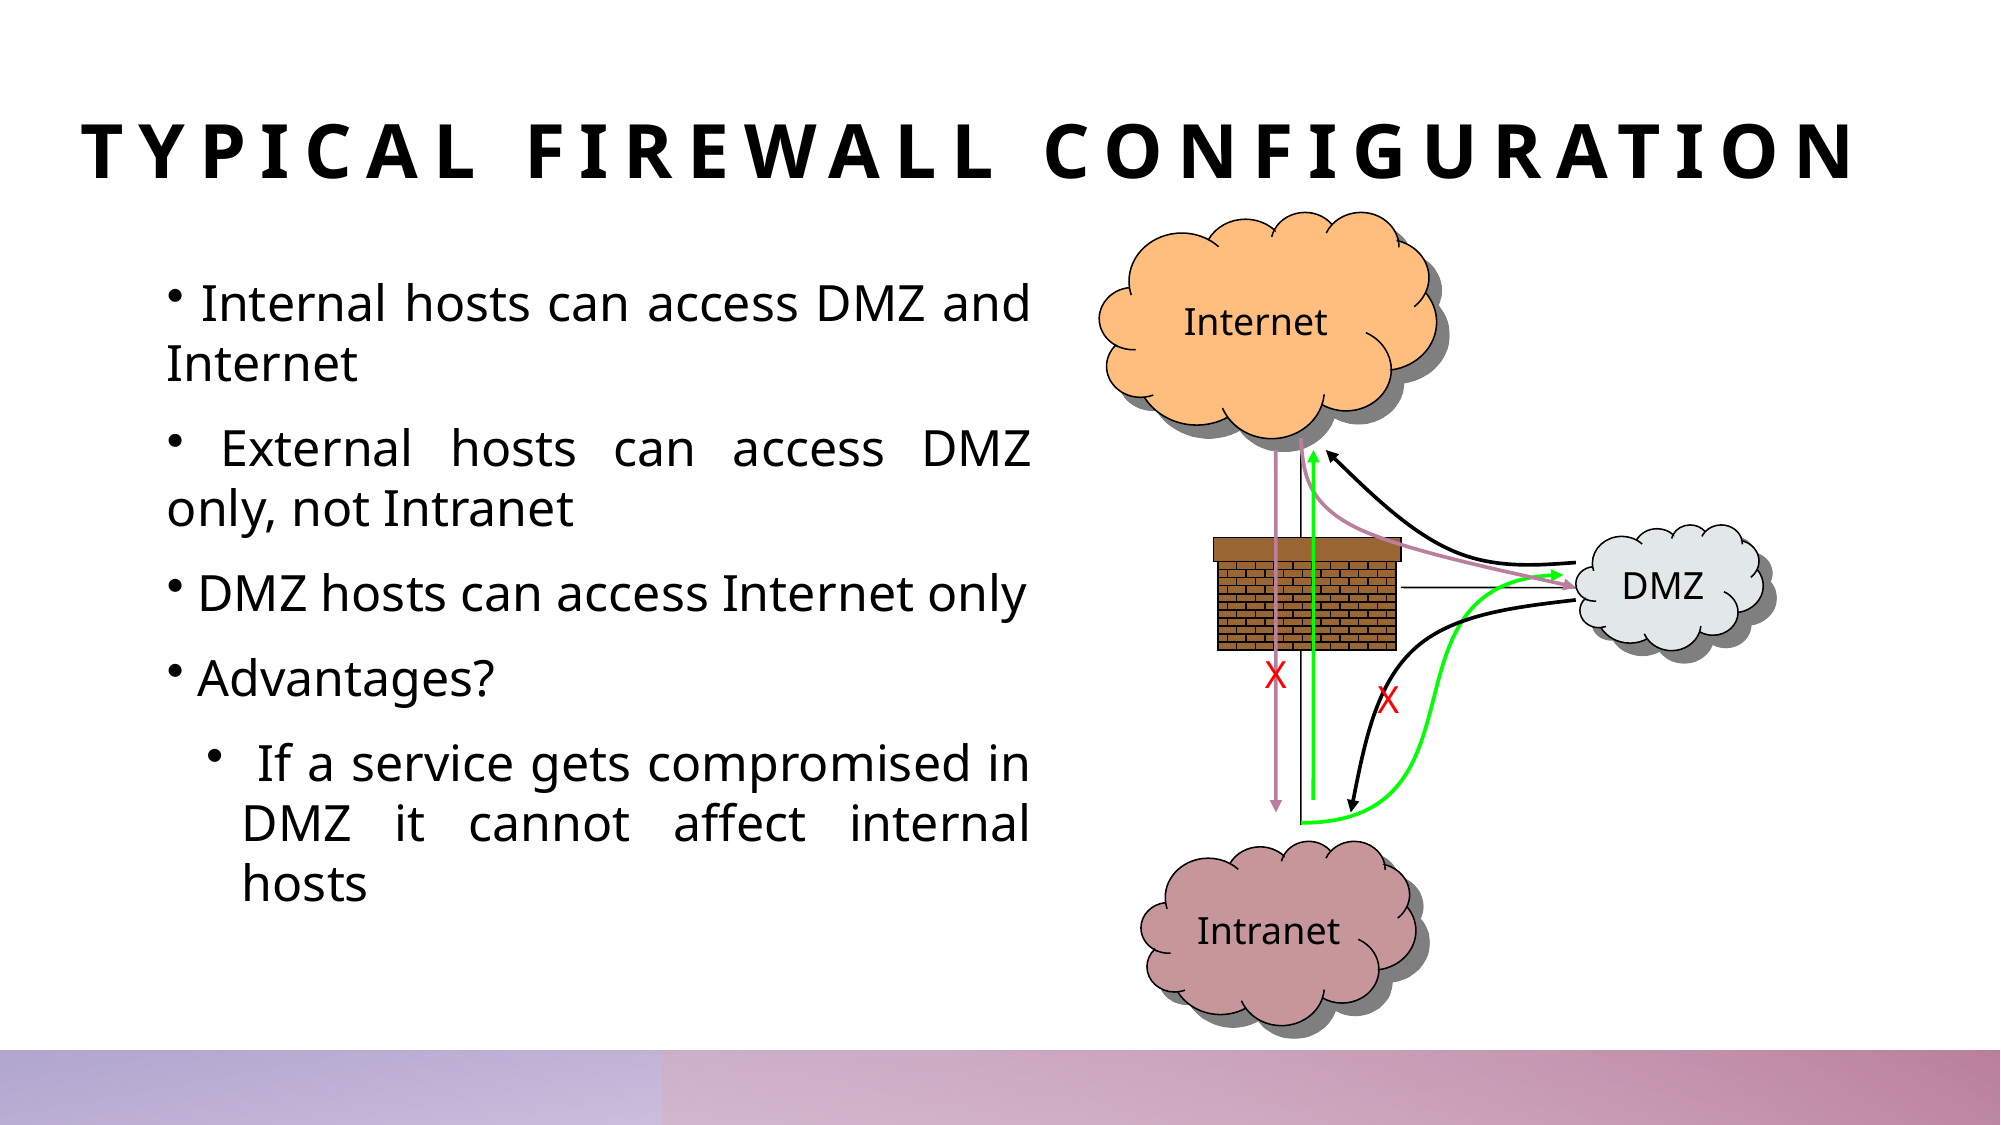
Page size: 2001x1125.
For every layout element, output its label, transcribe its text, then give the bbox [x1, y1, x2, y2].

text_box [1325, 450, 1576, 565]
text_box Intranet [1140, 841, 1416, 1026]
text_box [1276, 537, 1313, 651]
text_box [1307, 450, 1320, 567]
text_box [1308, 567, 1556, 831]
text_box [1556, 599, 1576, 619]
text_box [1300, 437, 1539, 567]
text_box [1556, 576, 1576, 591]
title Typical Firewall Configuration [80, 55, 1902, 194]
text_box Internal hosts can access DMZ and Internet External hosts can access DMZ only, not Intranet DMZ hosts can access Internet only Advantages? If a service gets compromised in DMZ it cannot affect internal hosts [152, 264, 1047, 920]
text_box [1213, 537, 1275, 651]
text_box Internet [1099, 212, 1437, 439]
text_box DMZ [1575, 524, 1764, 651]
text_box [1314, 537, 1401, 567]
text_box X [1249, 643, 1302, 704]
text_box [1269, 704, 1283, 813]
